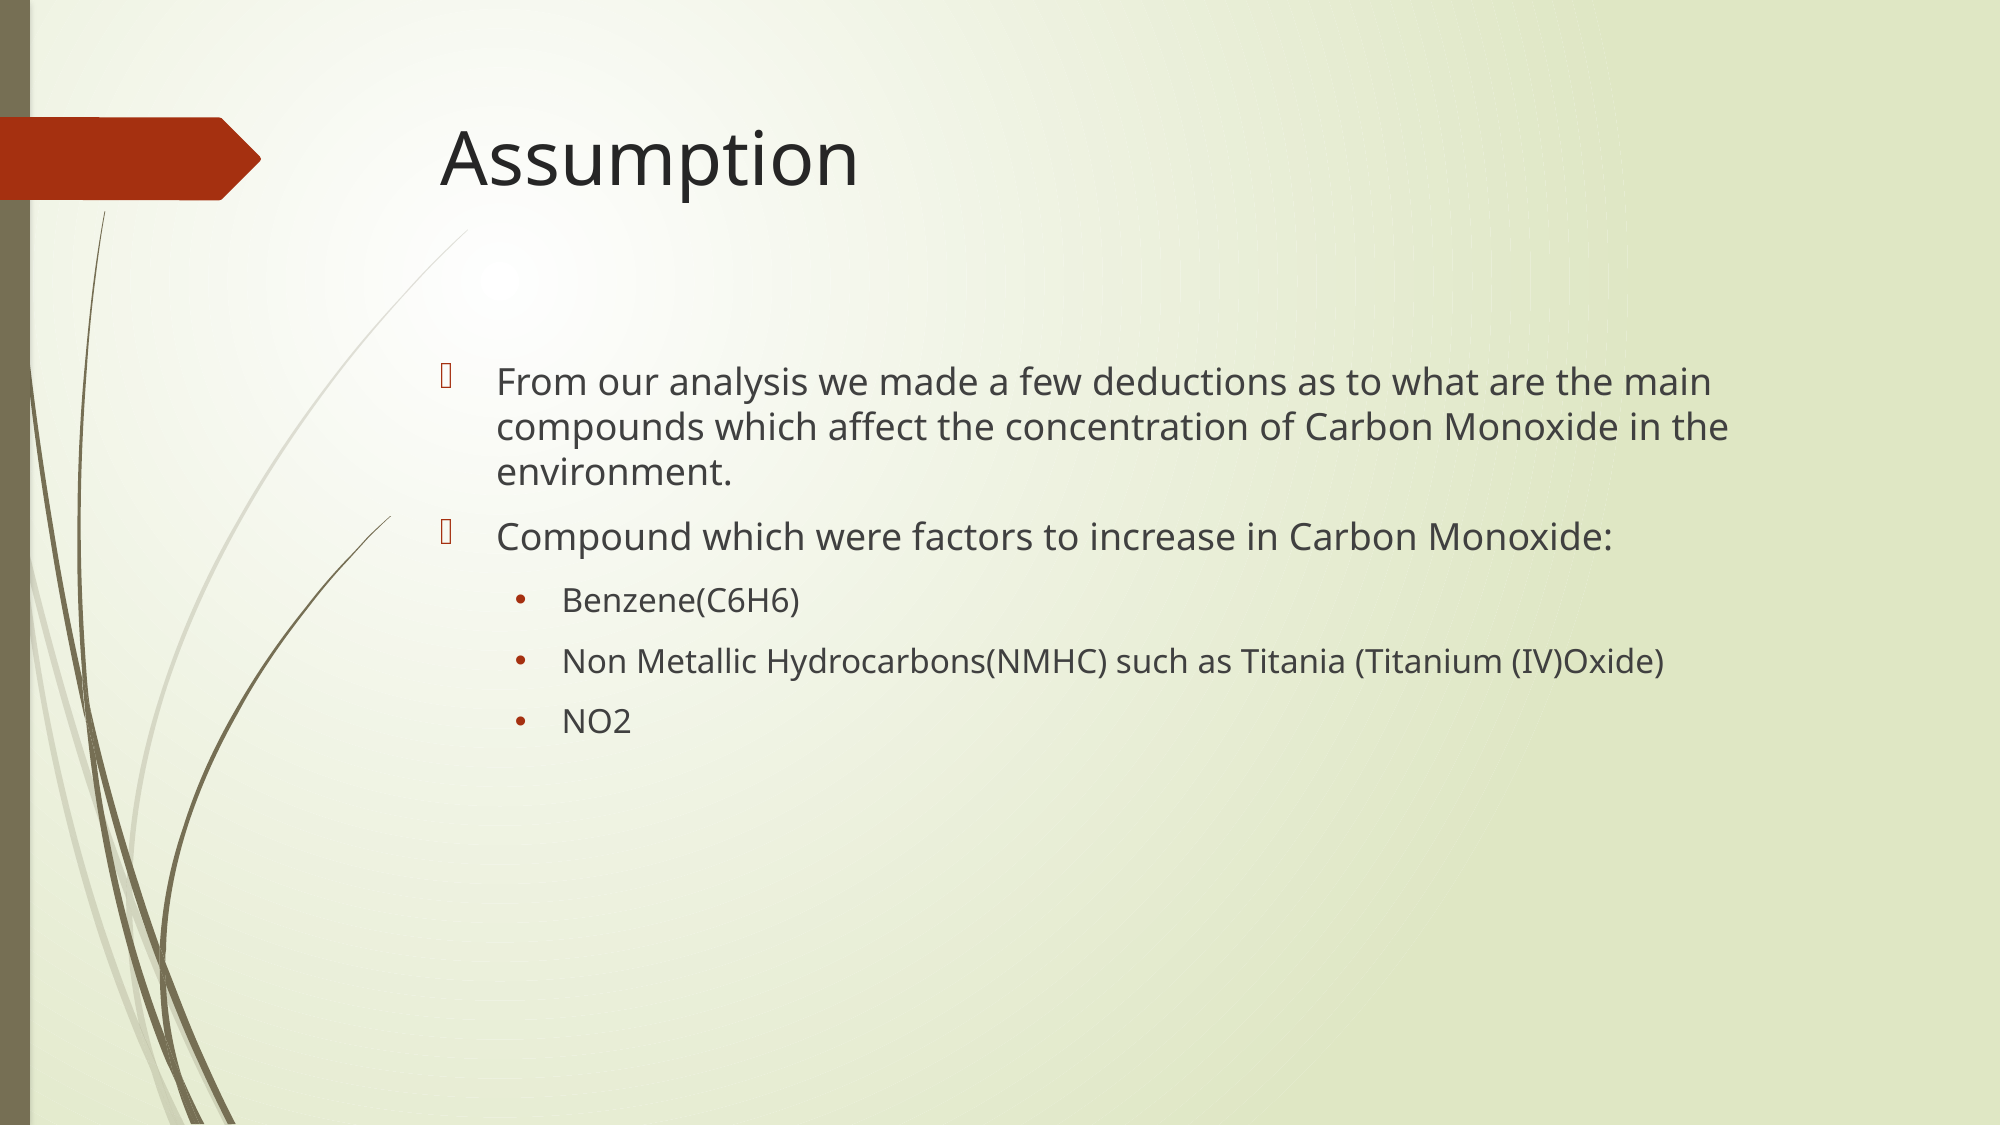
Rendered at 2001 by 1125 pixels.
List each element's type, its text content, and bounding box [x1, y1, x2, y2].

list From our analysis we made a few deductions as to what are the main compounds which affect the concentration of Carbon Monoxide in the environment. Compound which were factors to increase in Carbon Monoxide: Benzene(C6H6) Non Metallic Hydrocarbons(NMHC) such as Titania (Titanium (IV)Oxide) NO2 [424, 350, 1888, 970]
title Assumption [425, 102, 1888, 313]
